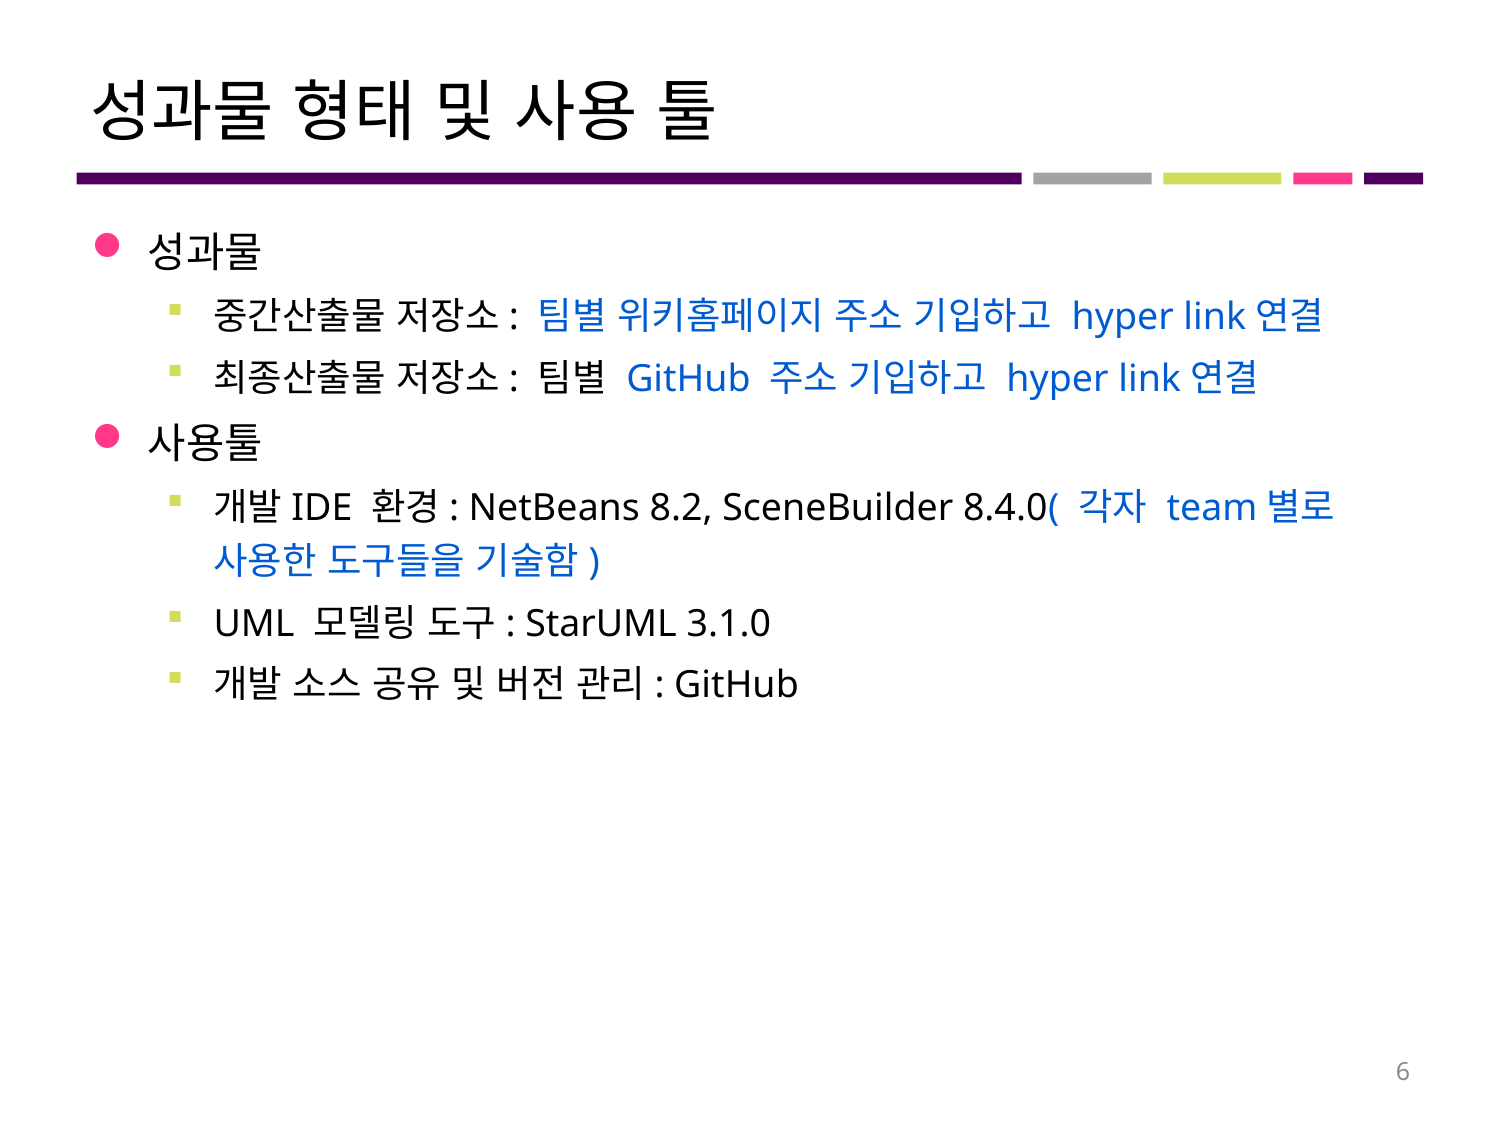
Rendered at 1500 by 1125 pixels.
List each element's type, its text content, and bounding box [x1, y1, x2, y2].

list 성과물 중간산출물 저장소: 팀별 위키홈페이지 주소 기입하고 hyper link연결 최종산출물 저장소: 팀별 GitHub 주소 기입하고 hyper link연결 사용툴 개발IDE 환경: NetBeans 8.2, SceneBuilder 8.4.0( 각자 team별로 사용한 도구들을 기술함) UML 모델링 도구: StarUML 3.1.0 개발 소스 공유 및 버전 관리: GitHub [76, 208, 1427, 1024]
slide_number 6 [1074, 1042, 1425, 1103]
title 성과물 형태 및 사용 툴 [75, 45, 1425, 173]
